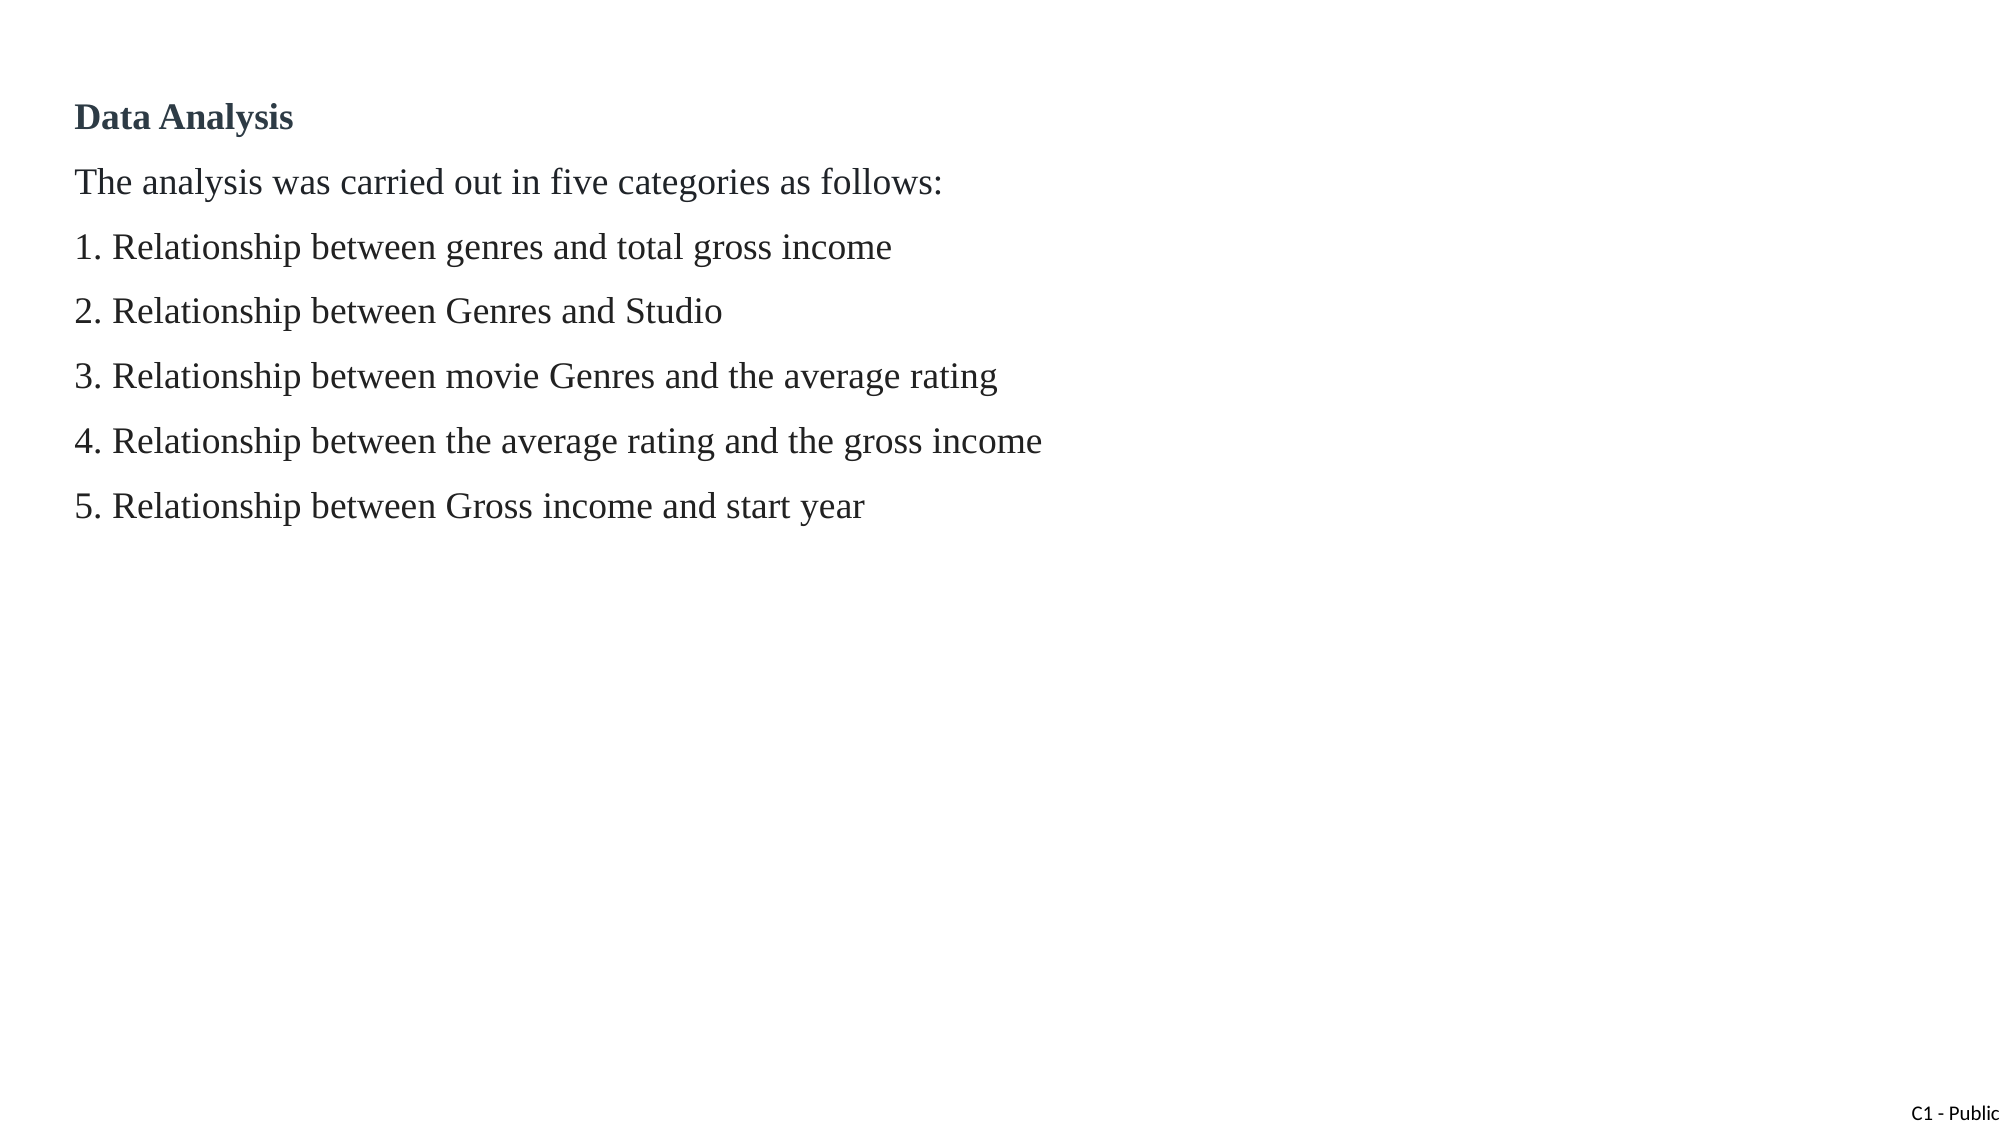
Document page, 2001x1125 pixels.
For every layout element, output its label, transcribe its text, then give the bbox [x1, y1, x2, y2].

text_box Data Analysis The analysis was carried out in five categories as follows: 1. Relationship between genres and total gross income 2. Relationship between Genres and Studio 3. Relationship between movie Genres and the average rating 4. Relationship between the average rating and the gross income 5. Relationship between Gross income and start year [59, 81, 1510, 534]
